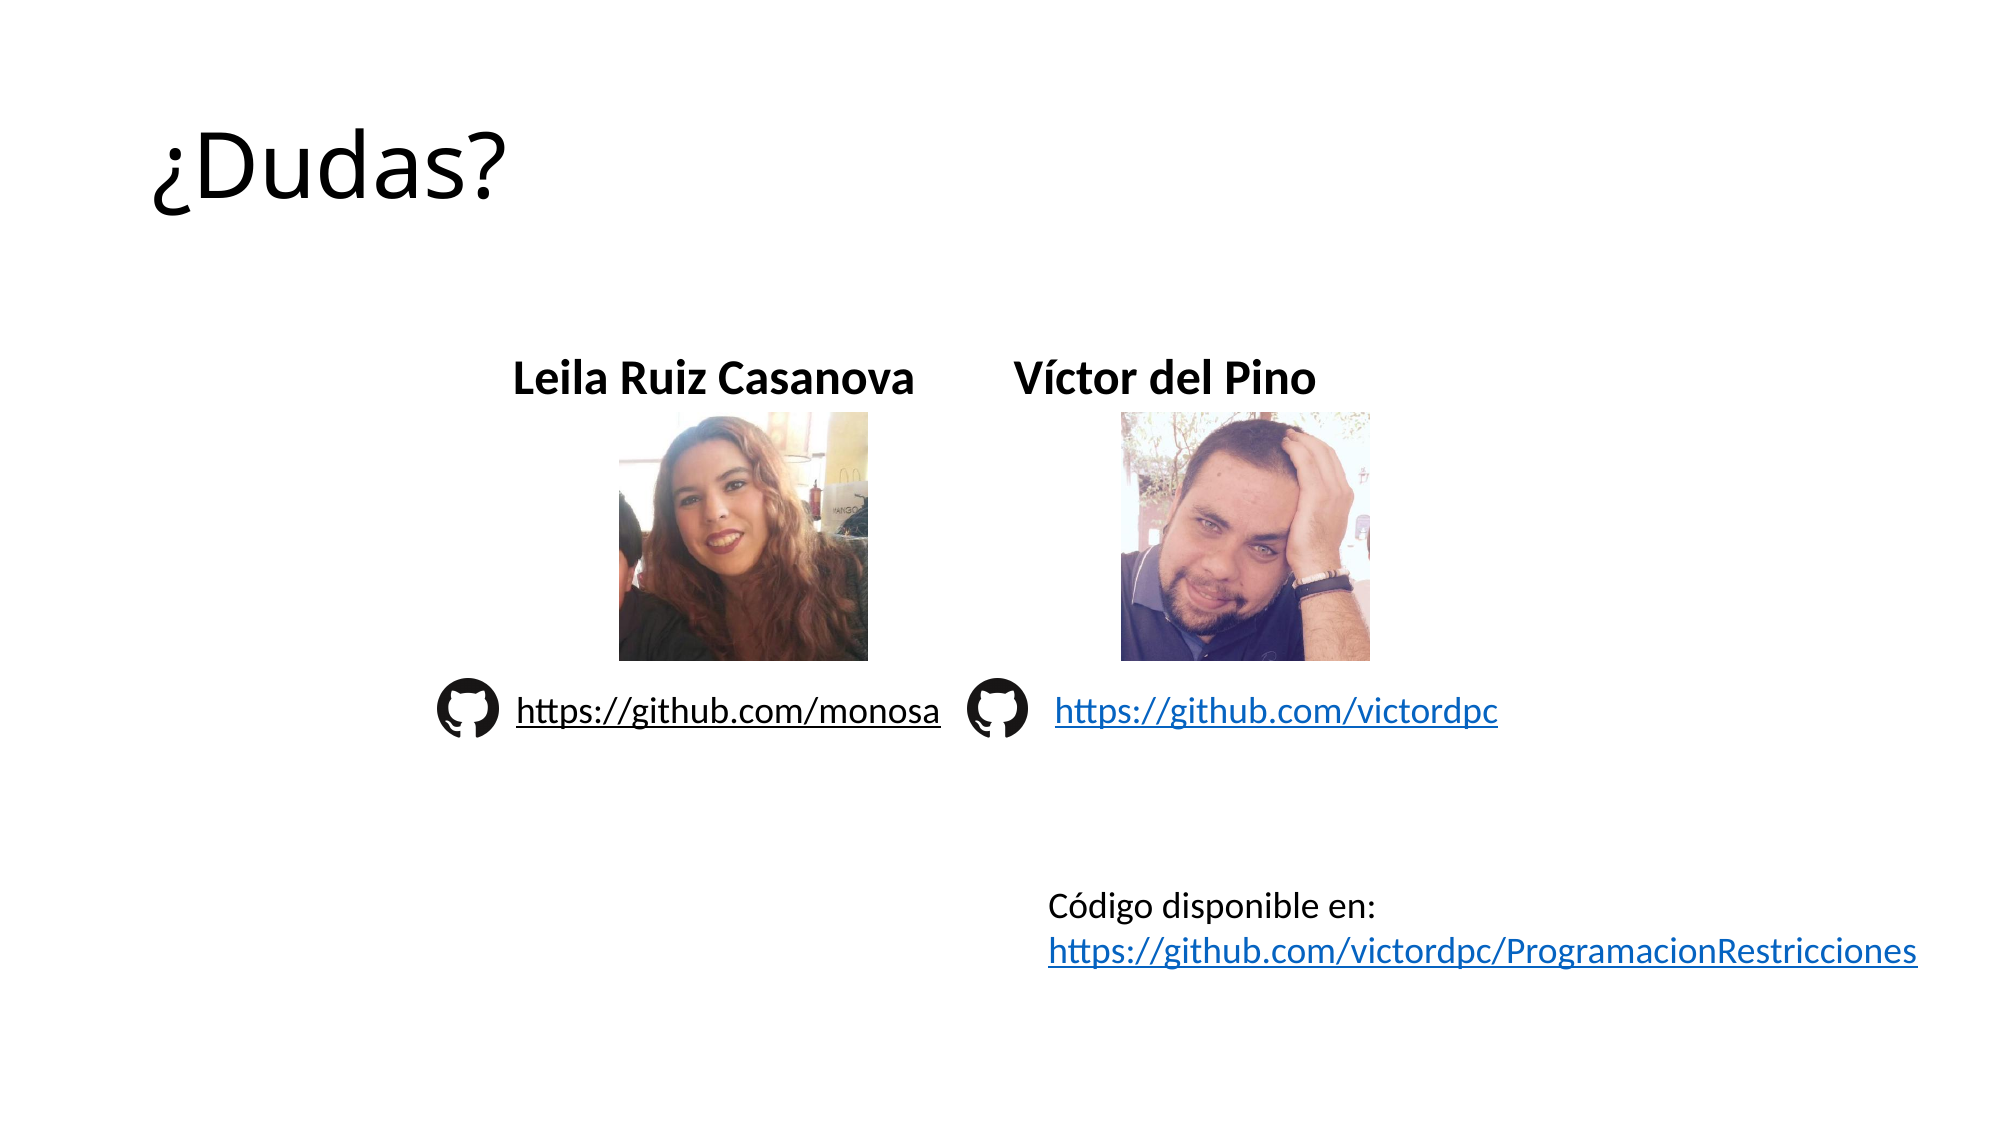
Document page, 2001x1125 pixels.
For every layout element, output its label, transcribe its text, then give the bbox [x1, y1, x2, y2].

text_box Código disponible en: https://github.com/victordpc/ProgramacionRestricciones [1033, 873, 1933, 979]
list Víctor del Pino [998, 277, 1497, 413]
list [1121, 412, 1370, 661]
text_box https://github.com/monosa [501, 678, 965, 738]
title ¿Dudas? [137, 59, 1863, 278]
picture [967, 678, 1028, 739]
list Leila Ruiz Casanova [498, 277, 968, 413]
picture [437, 678, 499, 739]
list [618, 412, 868, 661]
text_box https://github.com/victordpc [1039, 678, 1514, 738]
